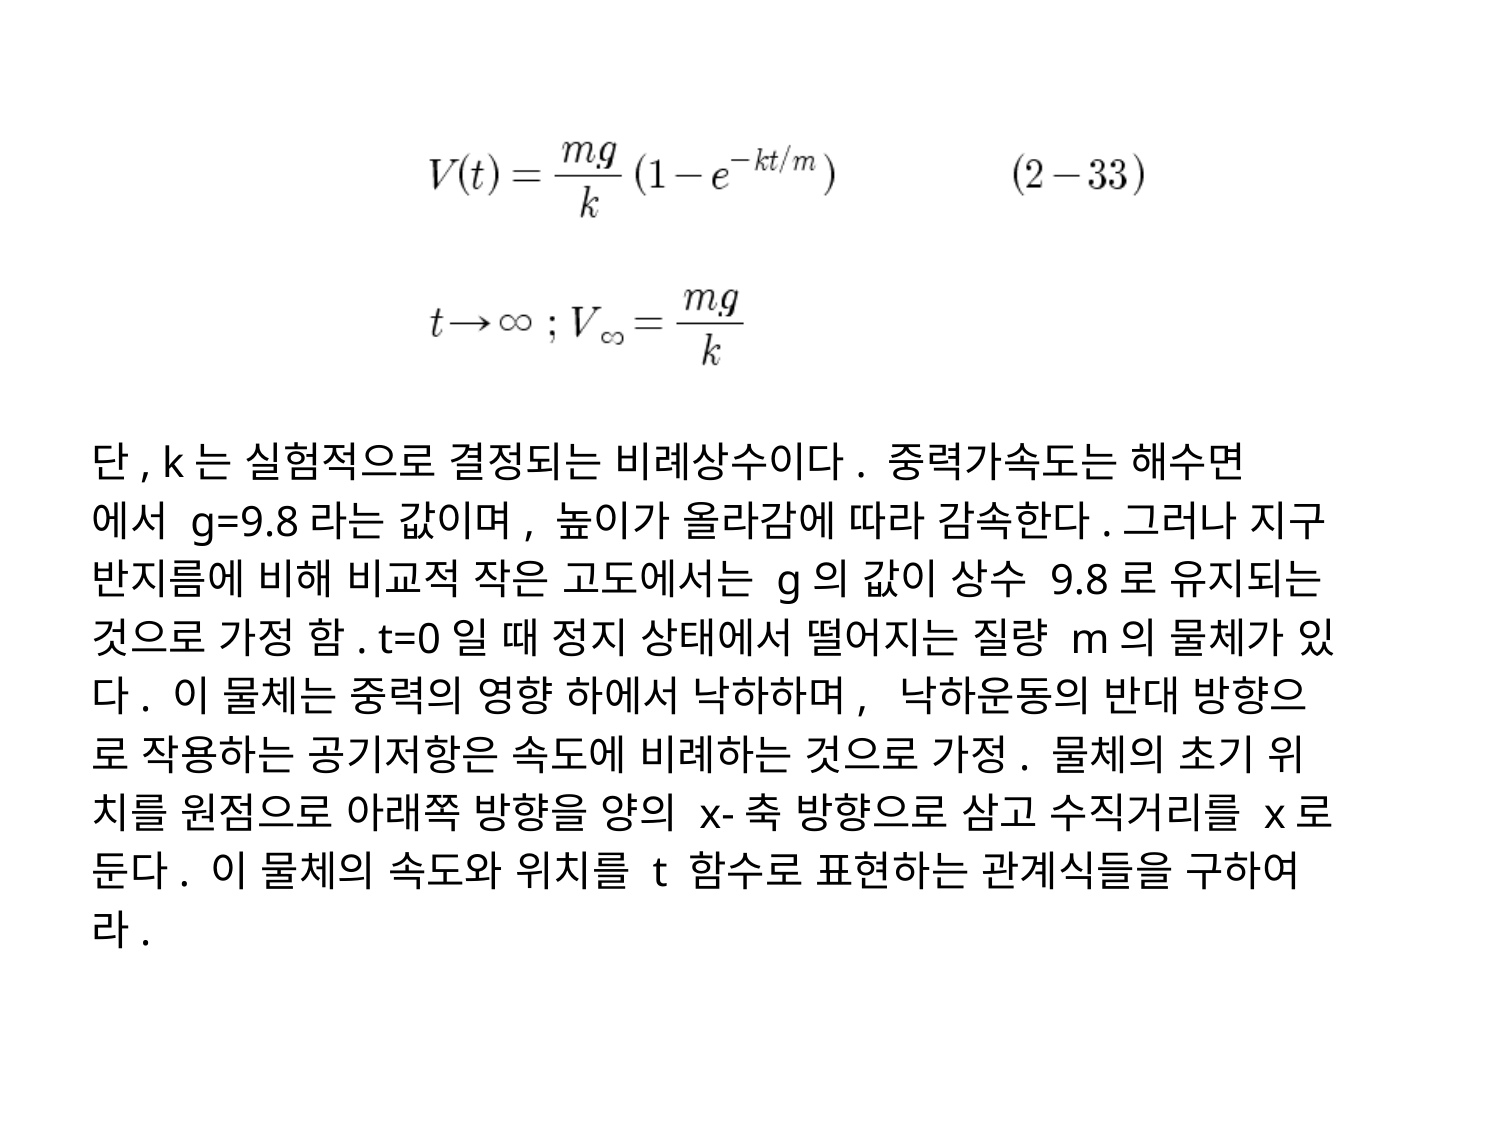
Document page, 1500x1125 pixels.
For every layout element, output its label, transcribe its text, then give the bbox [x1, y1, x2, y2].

picture [418, 125, 1148, 370]
list 단, k는 실험적으로 결정되는 비례상수이다. 중력가속도는 해수면 에서 g=9.8라는 값이며, 높이가 올라감에 따라 감속한다.그러나 지구 반지름에 비해 비교적 작은 고도에서는 g의 값이 상수 9.8로 유지되는 것으로 가정 함. t=0일 때 정지 상태에서 떨어지는 질량 m의 물체가 있 다. 이 물체는 중력의 영향 하에서 낙하하며, 낙하운동의 반대 방향으 로 작용하는 공기저항은 속도에 비례하는 것으로 가정. 물체의 초기 위 치를 원점으로 아래쪽 방향을 양의 x-축 방향으로 삼고 수직거리를 x로 둔다. 이 물체의 속도와 위치를 t 함수로 표현하는 관계식들을 구하여 라. [76, 78, 1425, 1005]
